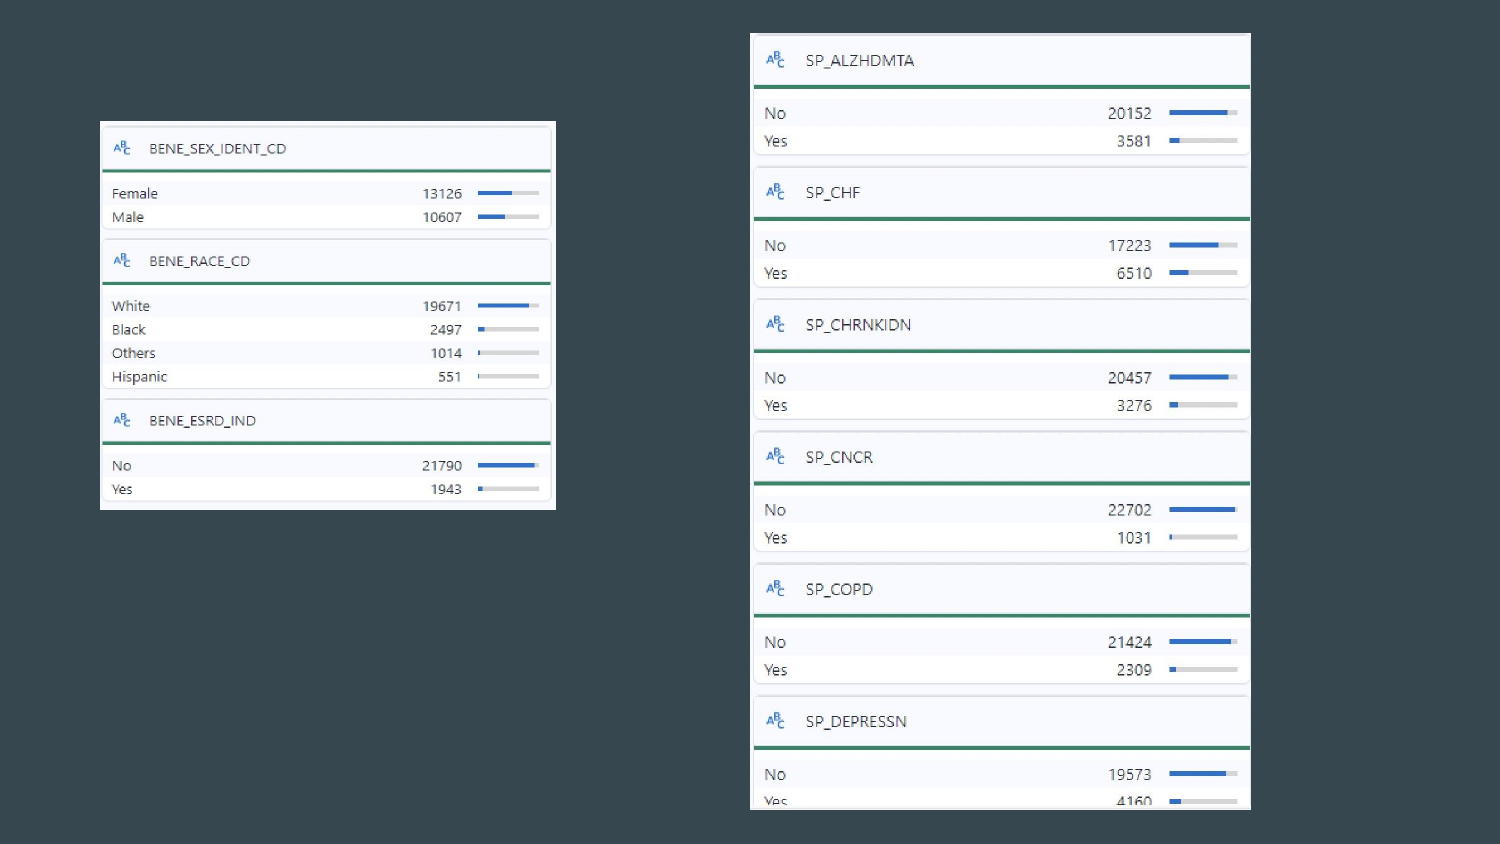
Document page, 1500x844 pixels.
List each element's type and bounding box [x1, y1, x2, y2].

picture [749, 33, 1251, 811]
picture [100, 120, 556, 510]
